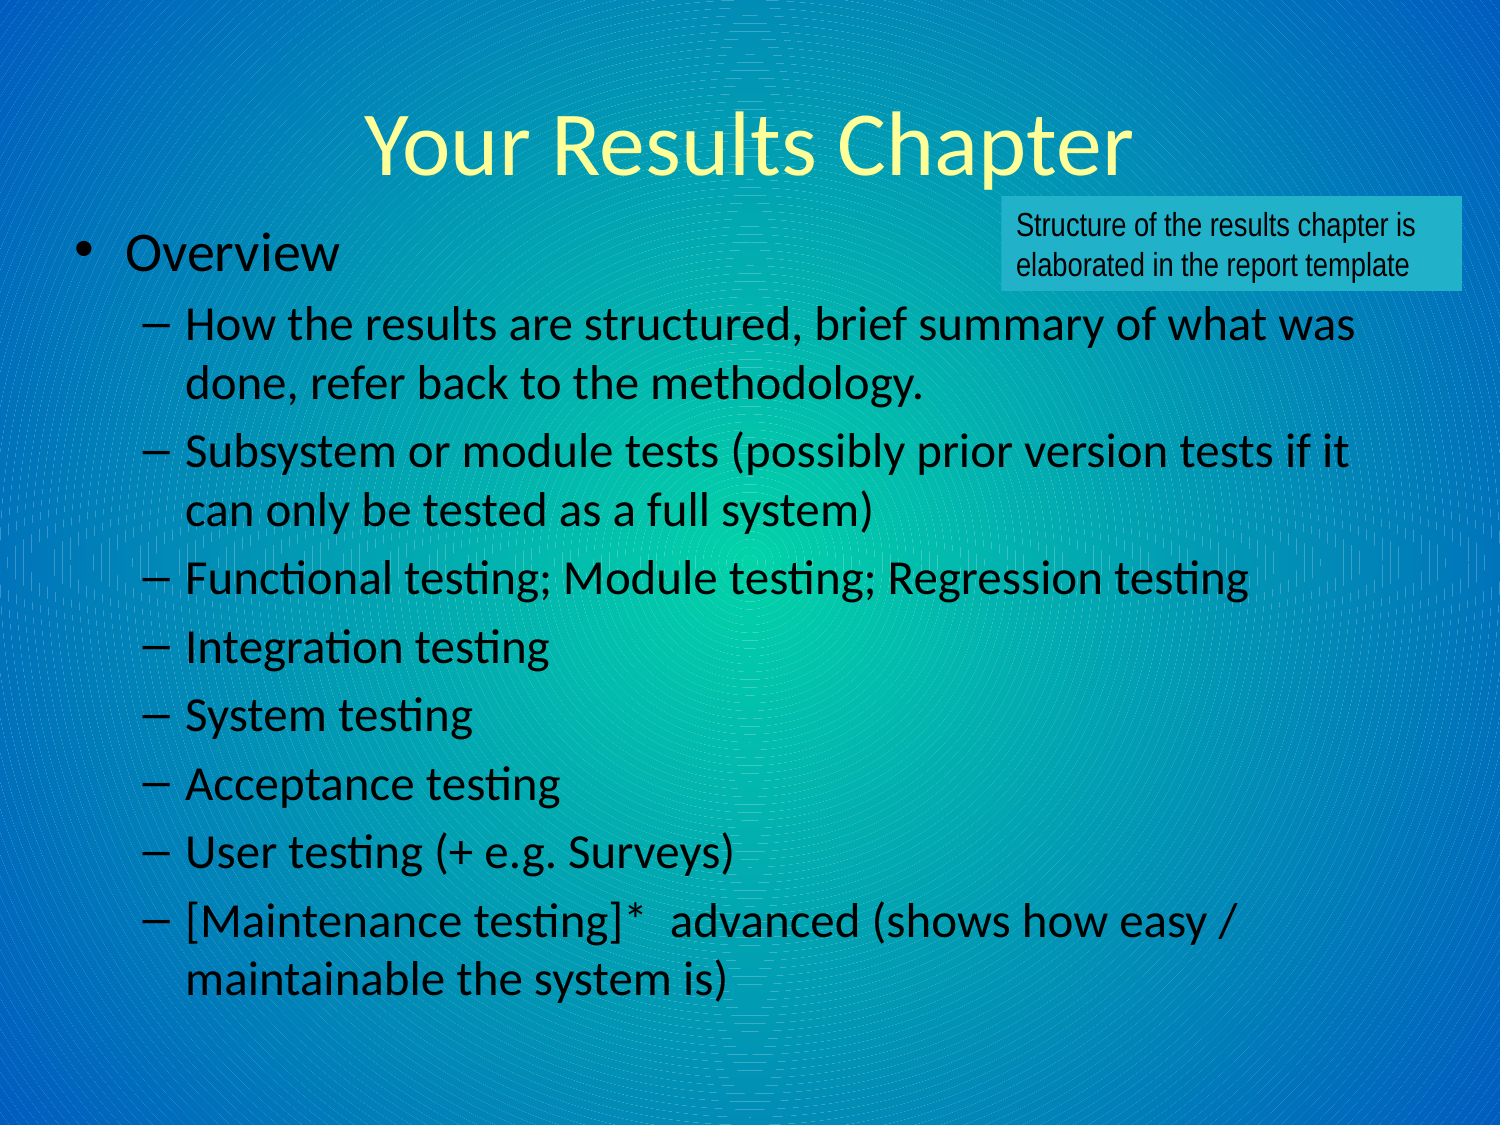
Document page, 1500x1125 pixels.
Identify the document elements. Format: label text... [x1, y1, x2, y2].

title Your Results Chapter [75, 45, 1425, 207]
list Overview How the results are structured, brief summary of what was done, refer back to the methodology. Subsystem or module tests (possibly prior version tests if it can only be tested as a full system) Functional testing; Module testing; Regression testing Integration testing System testing Acceptance testing User testing (+ e.g. Surveys) [Maintenance testing]* advanced (shows how easy / maintainable the system is) [59, 207, 1440, 1016]
text_box Structure of the results chapter is elaborated in the report template [1001, 196, 1462, 291]
